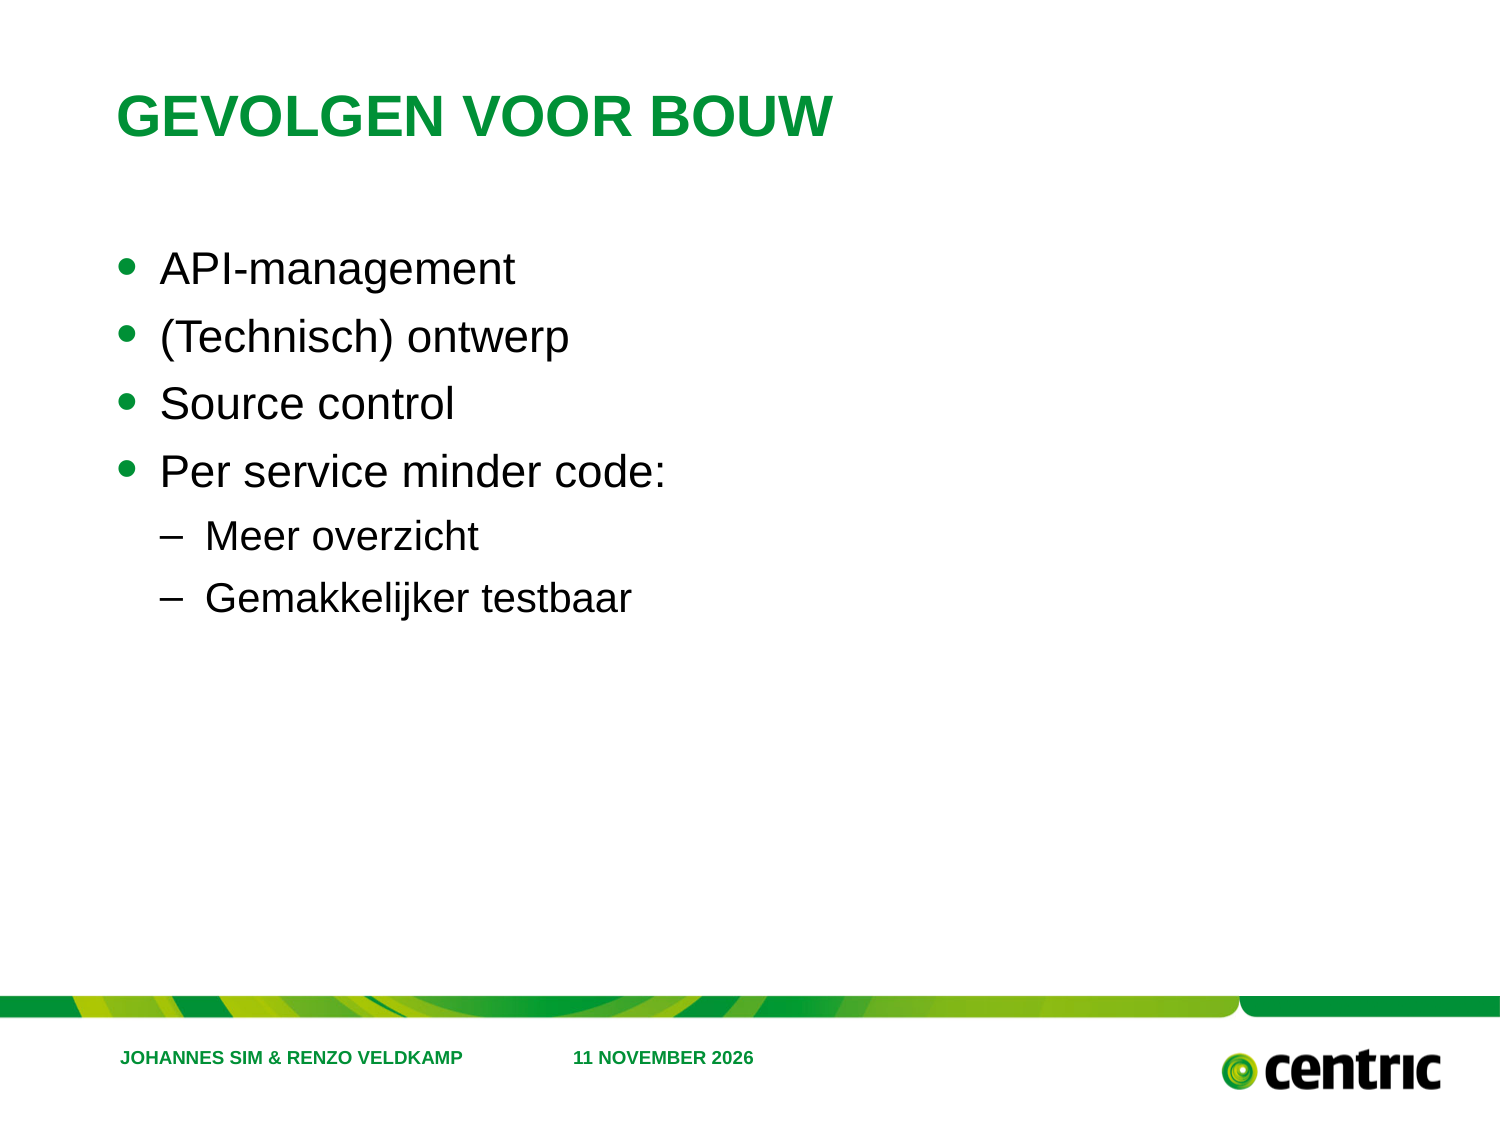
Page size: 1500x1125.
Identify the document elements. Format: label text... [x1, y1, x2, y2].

footer Johannes Sim & Renzo veldkamp [105, 1027, 537, 1088]
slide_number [558, 1027, 909, 1088]
picture [0, 995, 1500, 1125]
list API-management (Technisch) ontwerp Source control Per service minder code: Meer overzicht Gemakkelijker testbaar [101, 231, 1441, 975]
title Gevolgen voor bouw [101, 77, 1441, 213]
